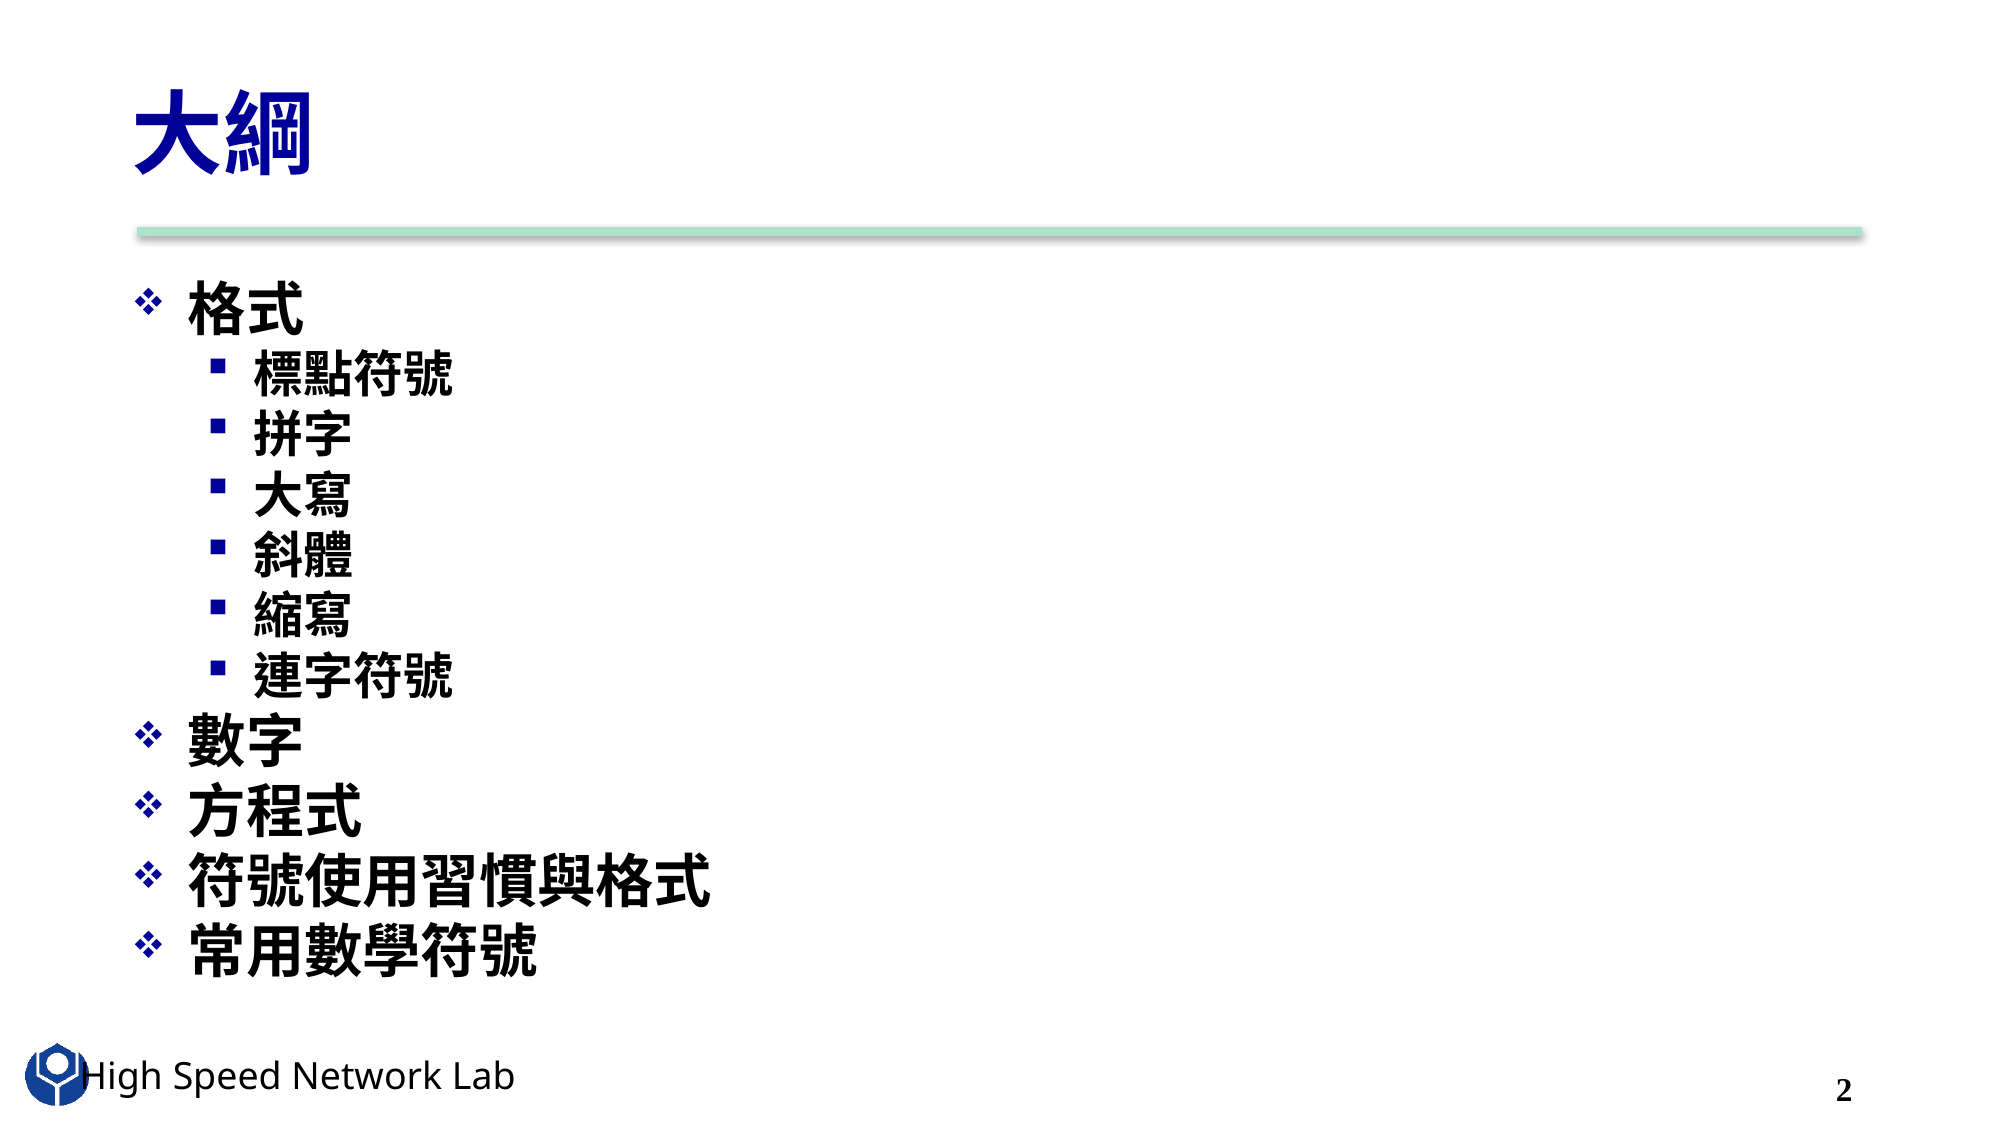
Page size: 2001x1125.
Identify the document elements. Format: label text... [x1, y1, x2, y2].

slide_number 2 [1820, 1059, 1969, 1106]
list 格式 標點符號 拼字 大寫 斜體 縮寫 連字符號 數字 方程式 符號使用習慣與格式 常用數學符號 [116, 264, 1817, 1027]
picture [25, 1043, 89, 1106]
title 大綱 [116, 37, 1817, 225]
